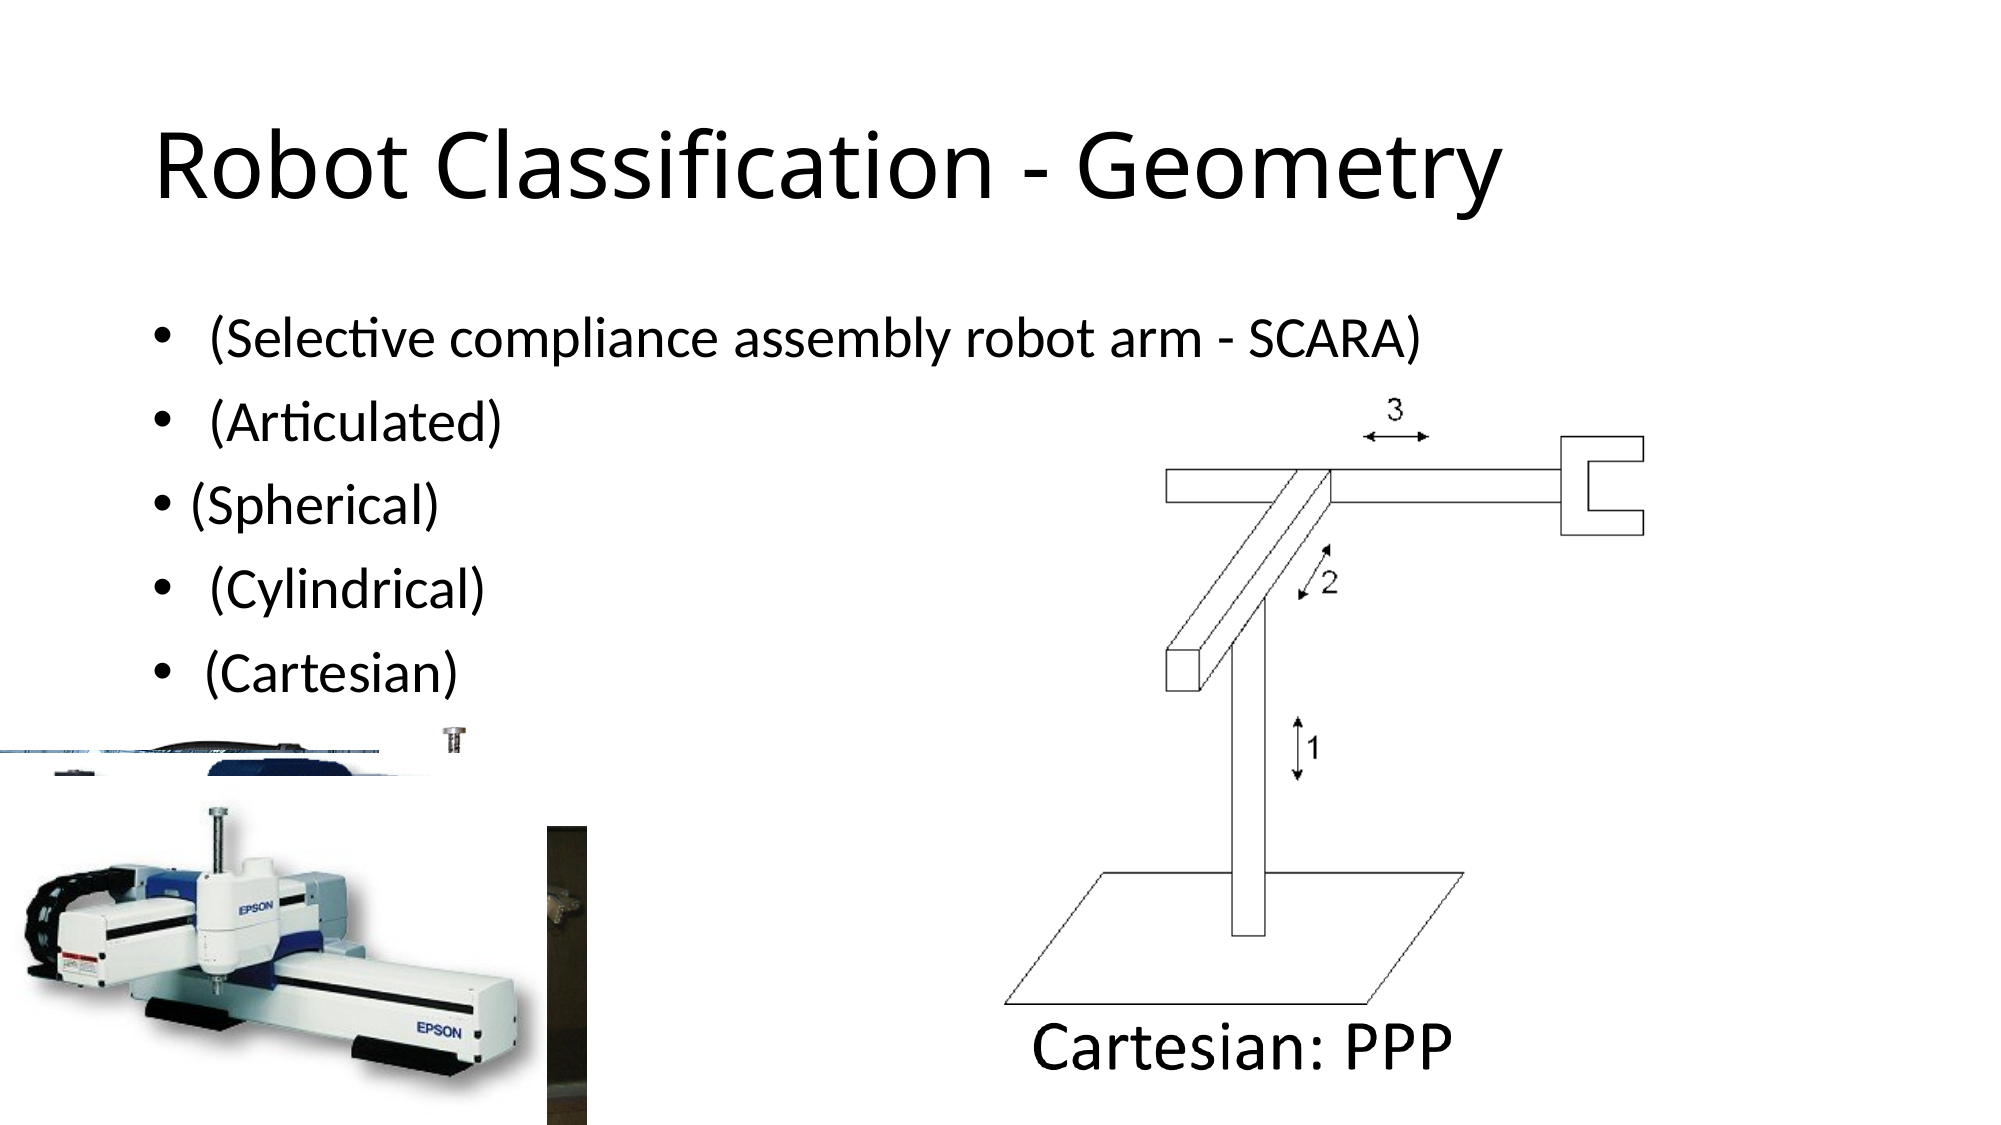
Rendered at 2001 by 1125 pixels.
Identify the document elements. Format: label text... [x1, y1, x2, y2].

picture [870, 374, 1731, 1113]
title Robot Classification - Geometry [137, 59, 1863, 278]
picture [0, 706, 587, 1125]
